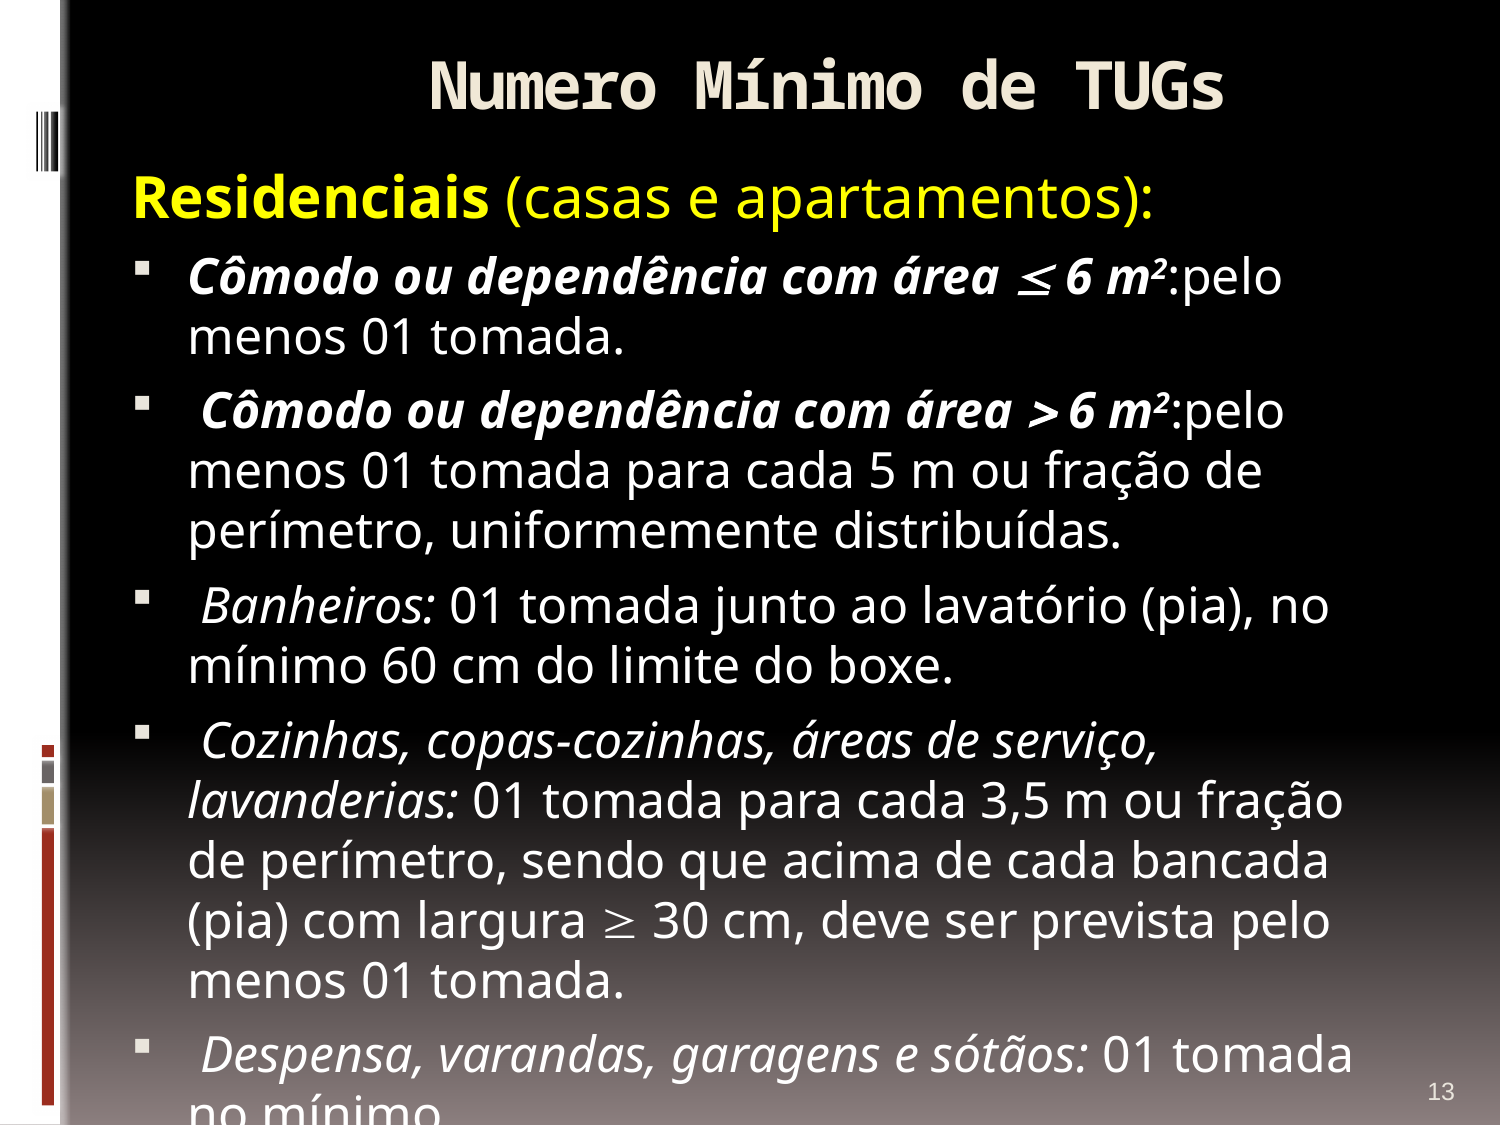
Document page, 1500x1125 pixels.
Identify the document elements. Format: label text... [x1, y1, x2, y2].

slide_number 13 [1412, 1052, 1488, 1113]
title Numero Mínimo de TUGs [82, 35, 1428, 153]
list Residenciais (casas e apartamentos): Cômodo ou dependência com área  6 m2:pelo menos 01 tomada. Cômodo ou dependência com área  6 m2:pelo menos 01 tomada para cada 5 m ou fração de perímetro, uniformemente distribuídas. Banheiros: 01 tomada junto ao lavatório (pia), no mínimo 60 cm do limite do boxe. Cozinhas, copas-cozinhas, áreas de serviço, lavanderias: 01 tomada para cada 3,5 m ou fração de perímetro, sendo que acima de cada bancada (pia) com largura  30 cm, deve ser prevista pelo menos 01 tomada. Despensa, varandas, garagens e sótãos: 01 tomada no mínimo. [105, 152, 1418, 1090]
